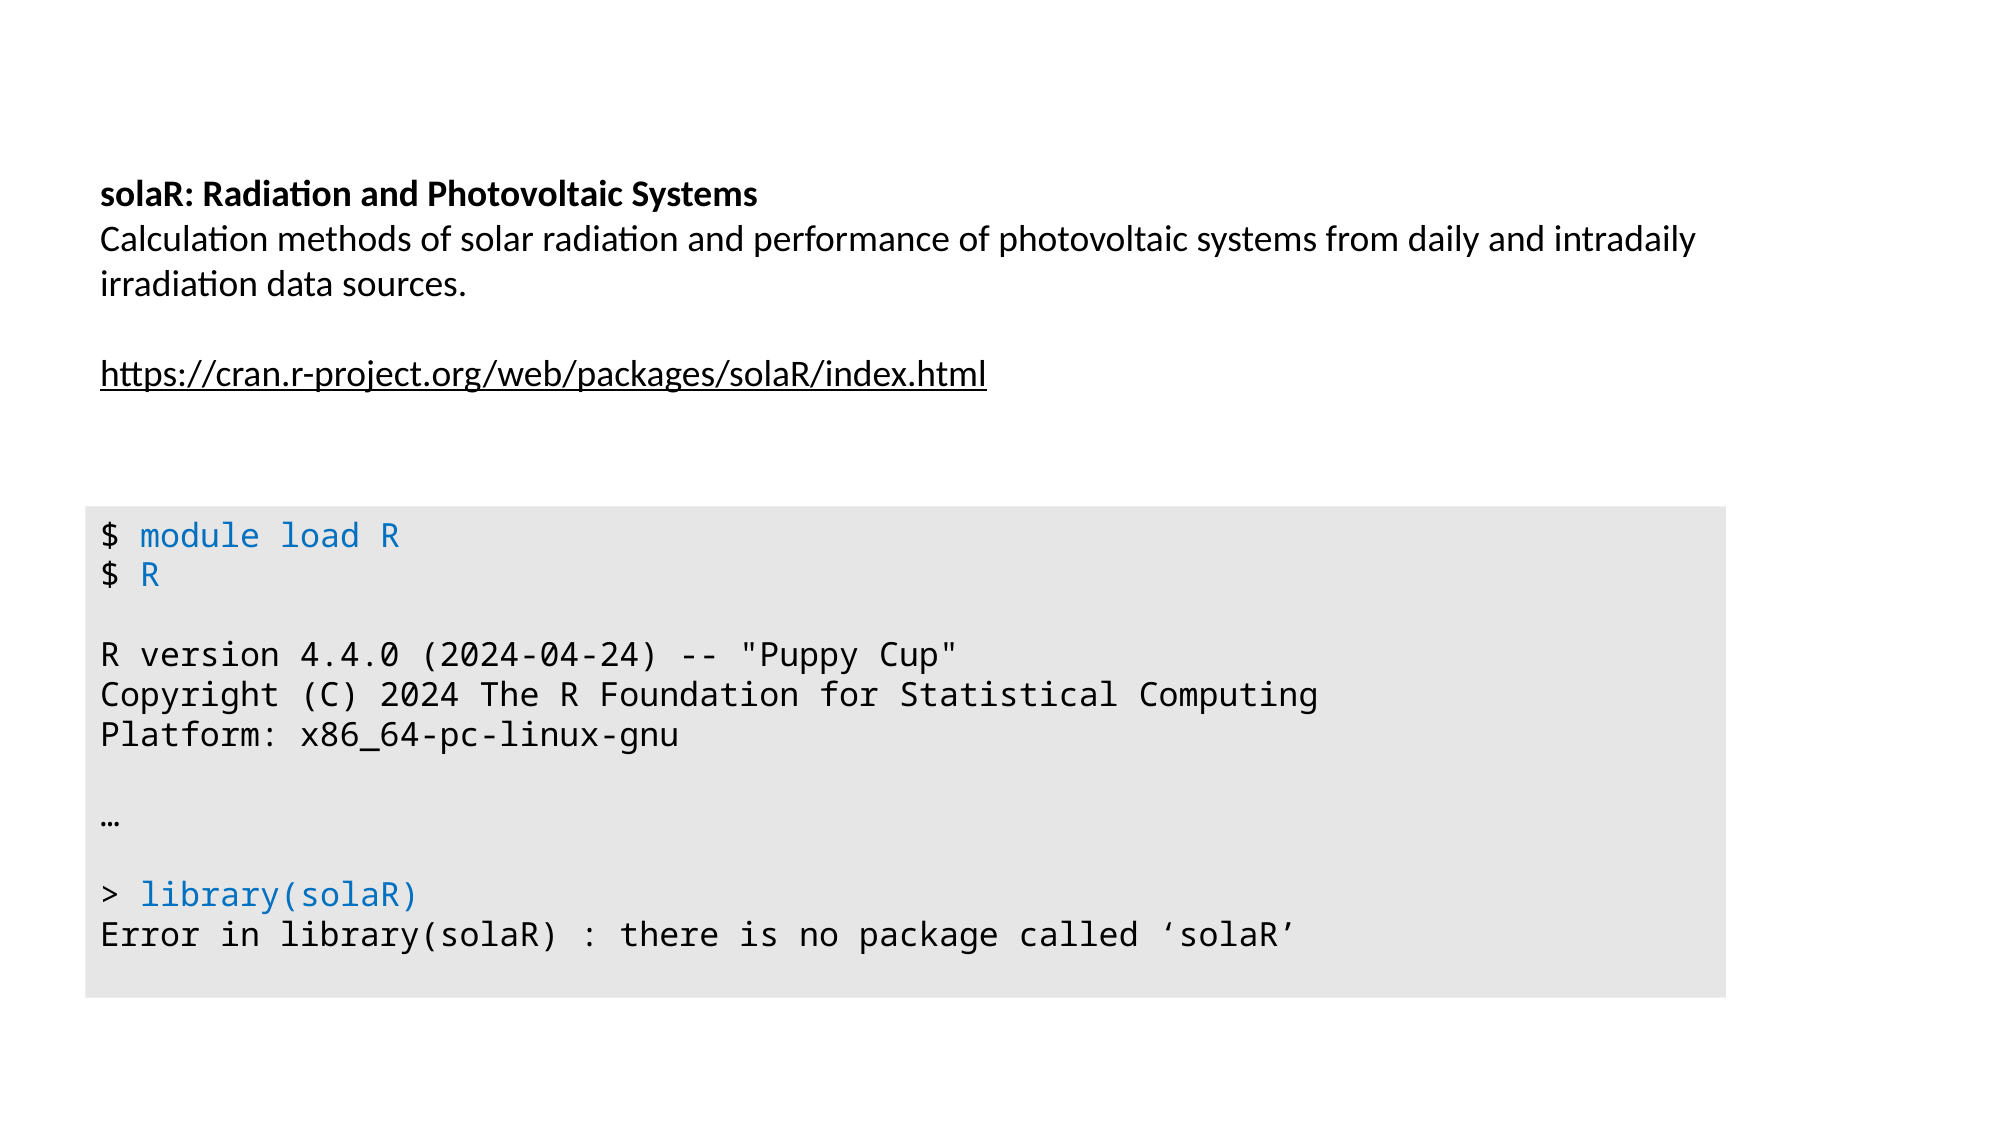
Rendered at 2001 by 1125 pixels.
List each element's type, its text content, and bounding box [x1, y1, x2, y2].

text_box solaR: Radiation and Photovoltaic Systems Calculation methods of solar radiation and performance of photovoltaic systems from daily and intradaily irradiation data sources. https://cran.r-project.org/web/packages/solaR/index.html [85, 161, 1760, 402]
text_box $ module load R $ R R version 4.4.0 (2024-04-24) -- "Puppy Cup" Copyright (C) 2024 The R Foundation for Statistical Computing Platform: x86_64-pc-linux-gnu … > library(solaR) Error in library(solaR) : there is no package called ‘solaR’ [85, 506, 1726, 998]
